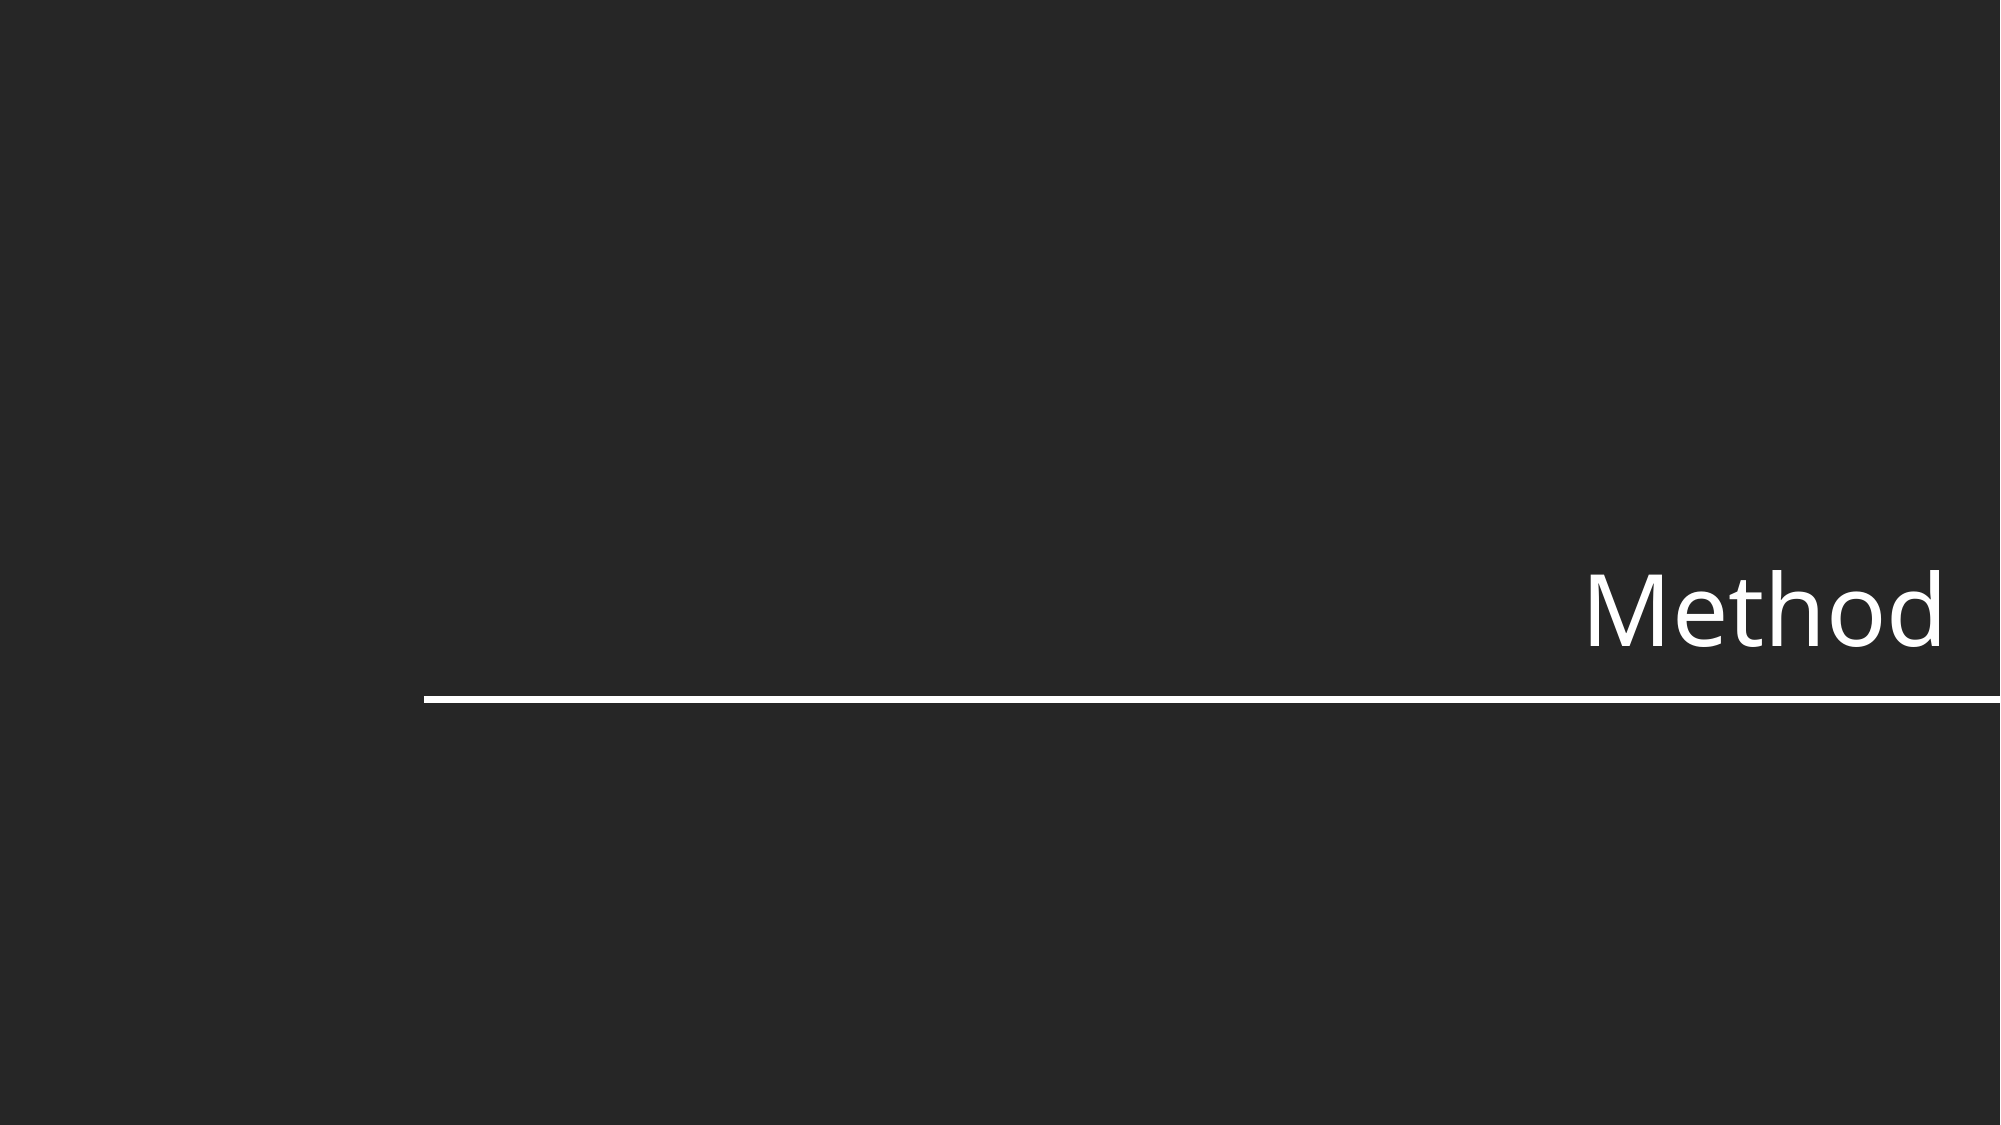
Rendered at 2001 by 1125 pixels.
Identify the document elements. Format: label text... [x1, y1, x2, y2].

text_box Method [425, 539, 1964, 675]
